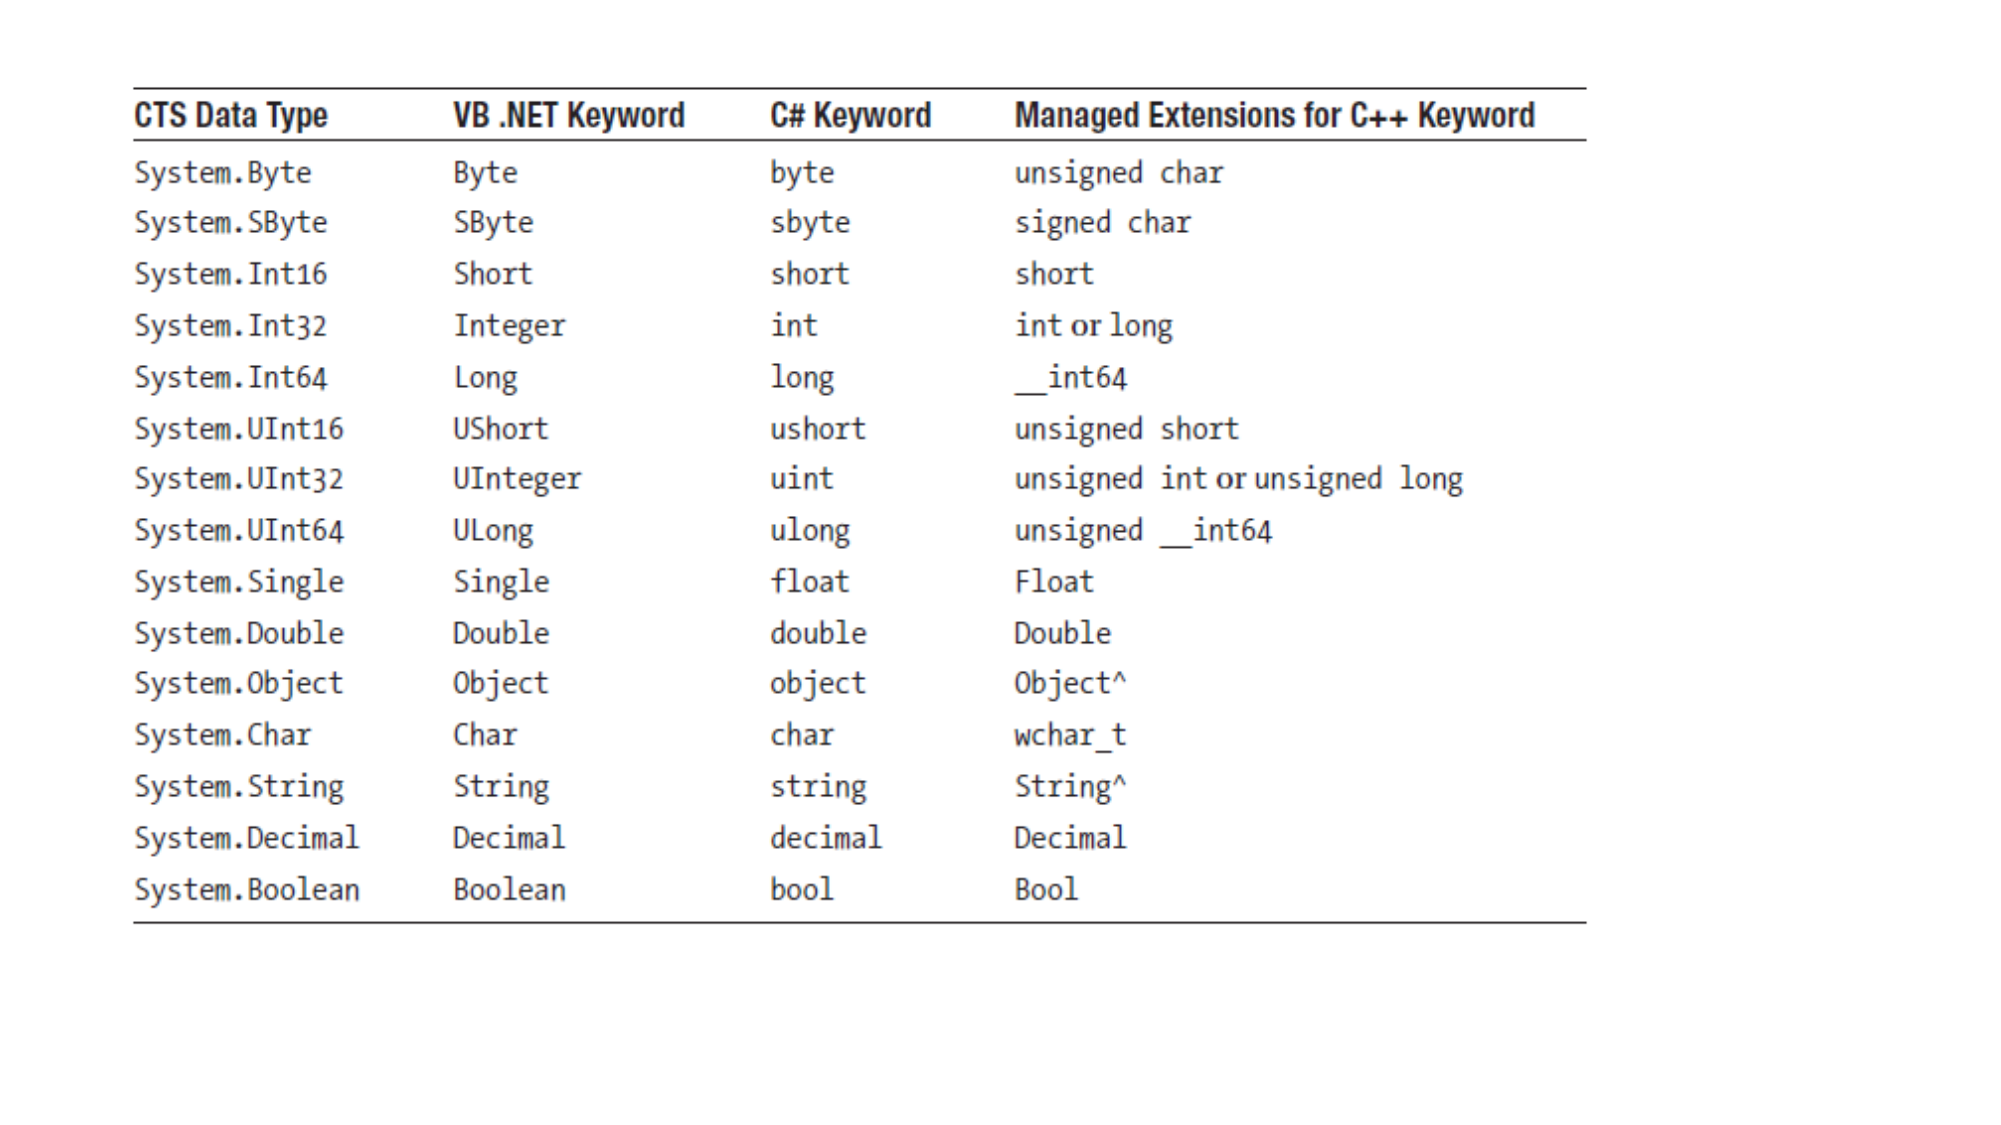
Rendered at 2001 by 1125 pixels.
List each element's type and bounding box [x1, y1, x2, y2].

list [110, 79, 1605, 953]
